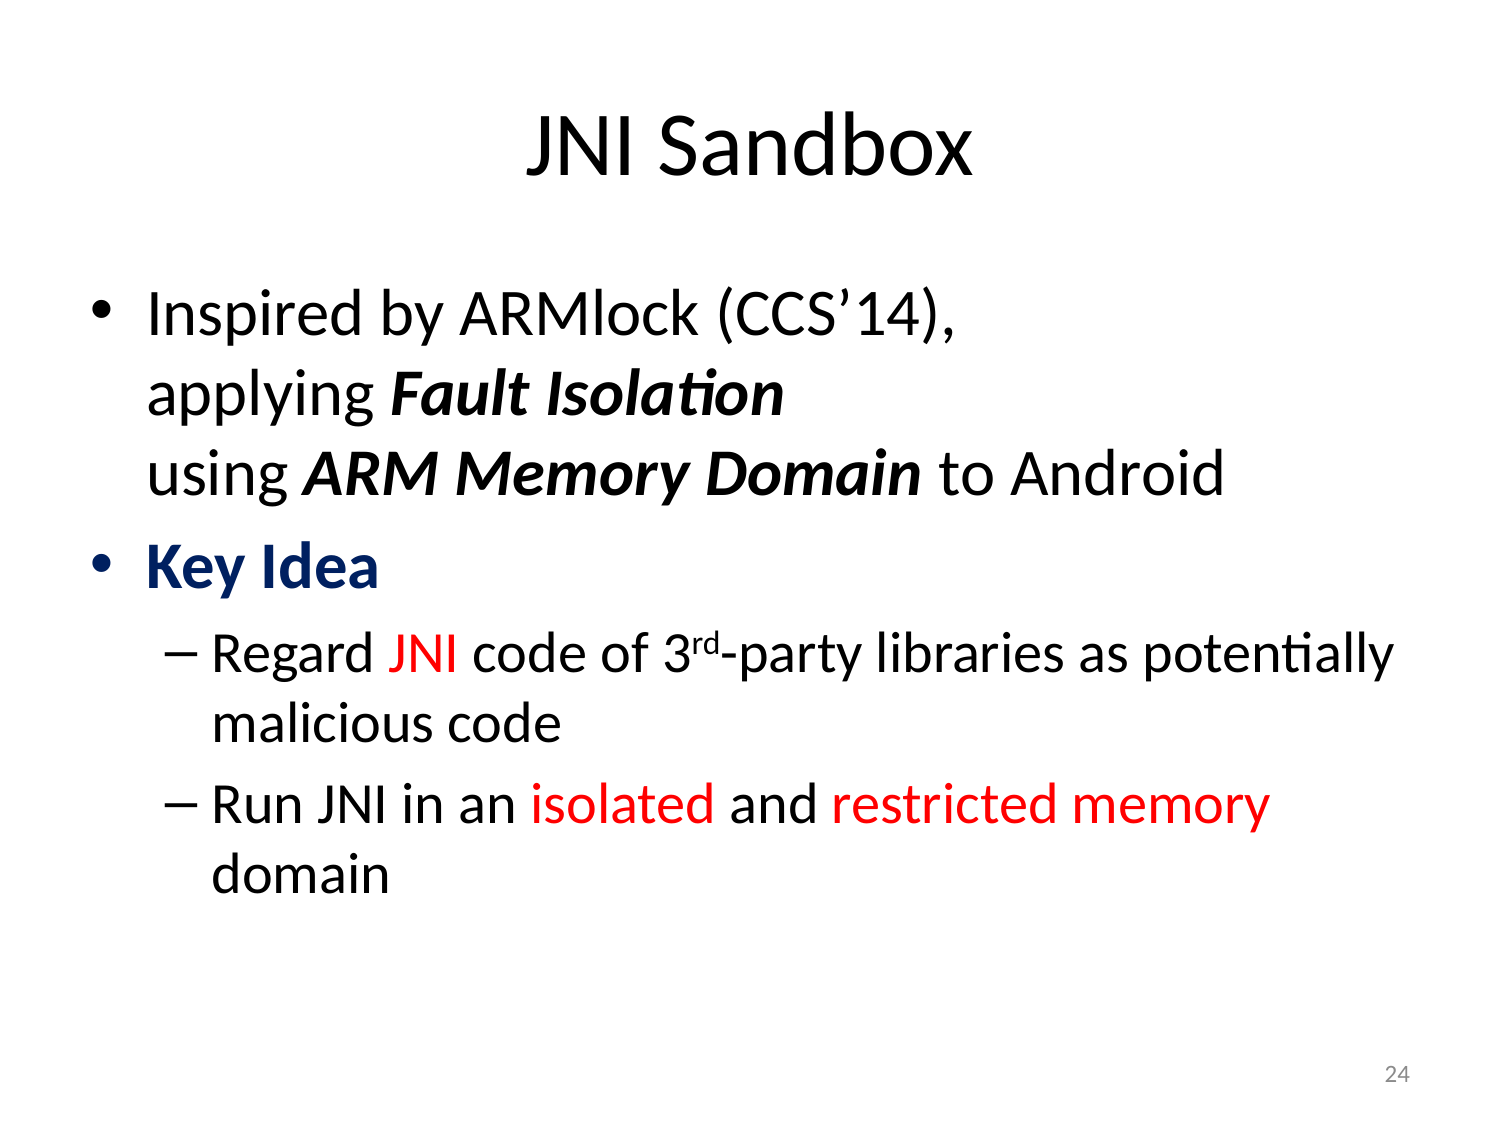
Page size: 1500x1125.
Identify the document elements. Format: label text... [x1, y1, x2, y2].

text_box Inspired by ARMlock (CCS’14), applying Fault Isolation using ARM Memory Domain to Android Key Idea Regard JNI code of 3rd-party libraries as potentially malicious code Run JNI in an isolated and restricted memory domain [74, 261, 1425, 1004]
slide_number 24 [1074, 1042, 1425, 1103]
title JNI Sandbox [75, 45, 1425, 233]
